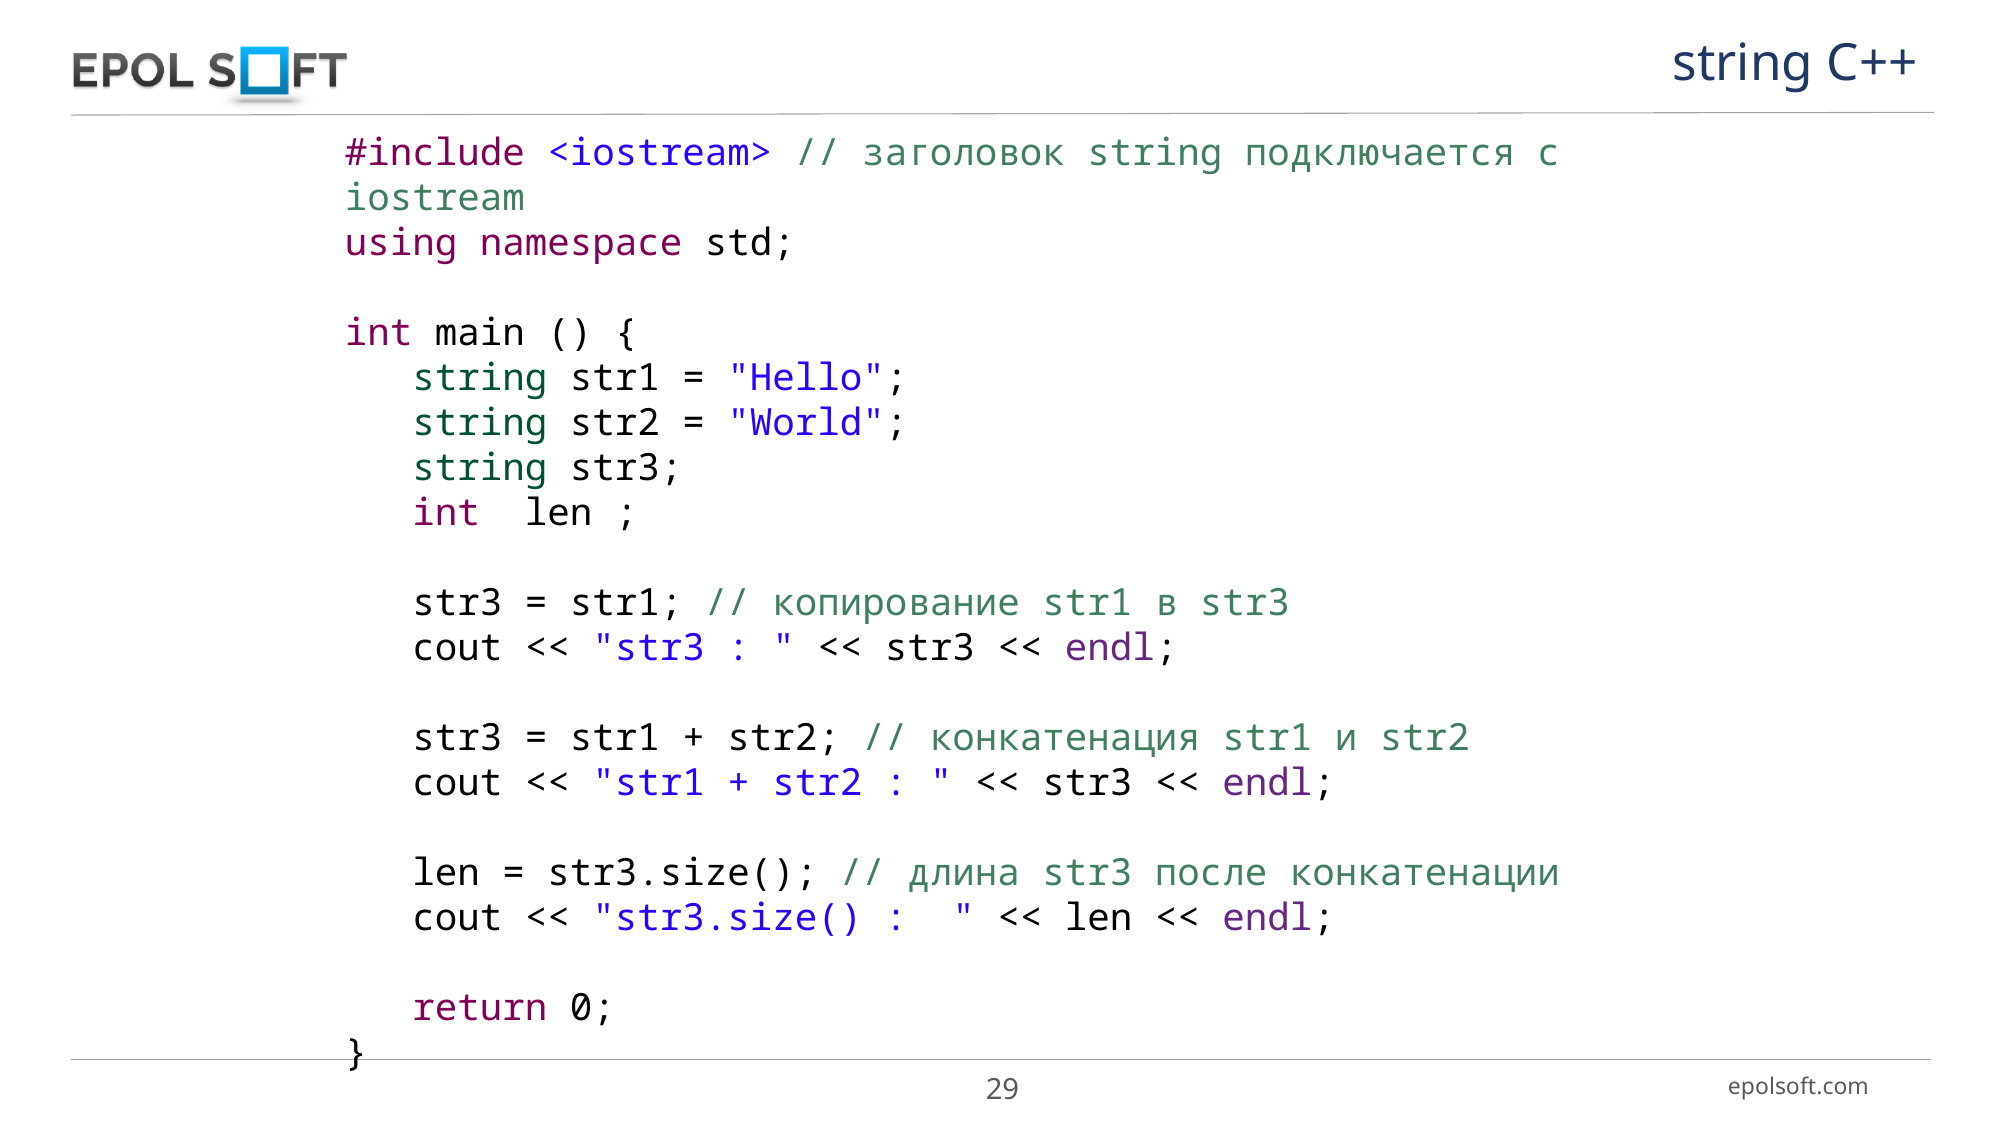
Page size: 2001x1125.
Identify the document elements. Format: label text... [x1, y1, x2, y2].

text_box #include <iostream> // заголовок string подключается с iostream using namespace std; int main () { string str1 = "Hello"; string str2 = "World"; string str3; int len ; str3 = str1; // копирование str1 в str3 cout << "str3 : " << str3 << endl; str3 = str1 + str2; // конкатенация str1 и str2 cout << "str1 + str2 : " << str3 << endl; len = str3.size(); // длина str3 после конкатенации cout << "str3.size() : " << len << endl; return 0; } [330, 120, 1726, 1081]
picture [71, 45, 349, 113]
list 29 [753, 1081, 1252, 1117]
list string С++ [371, 28, 1933, 100]
